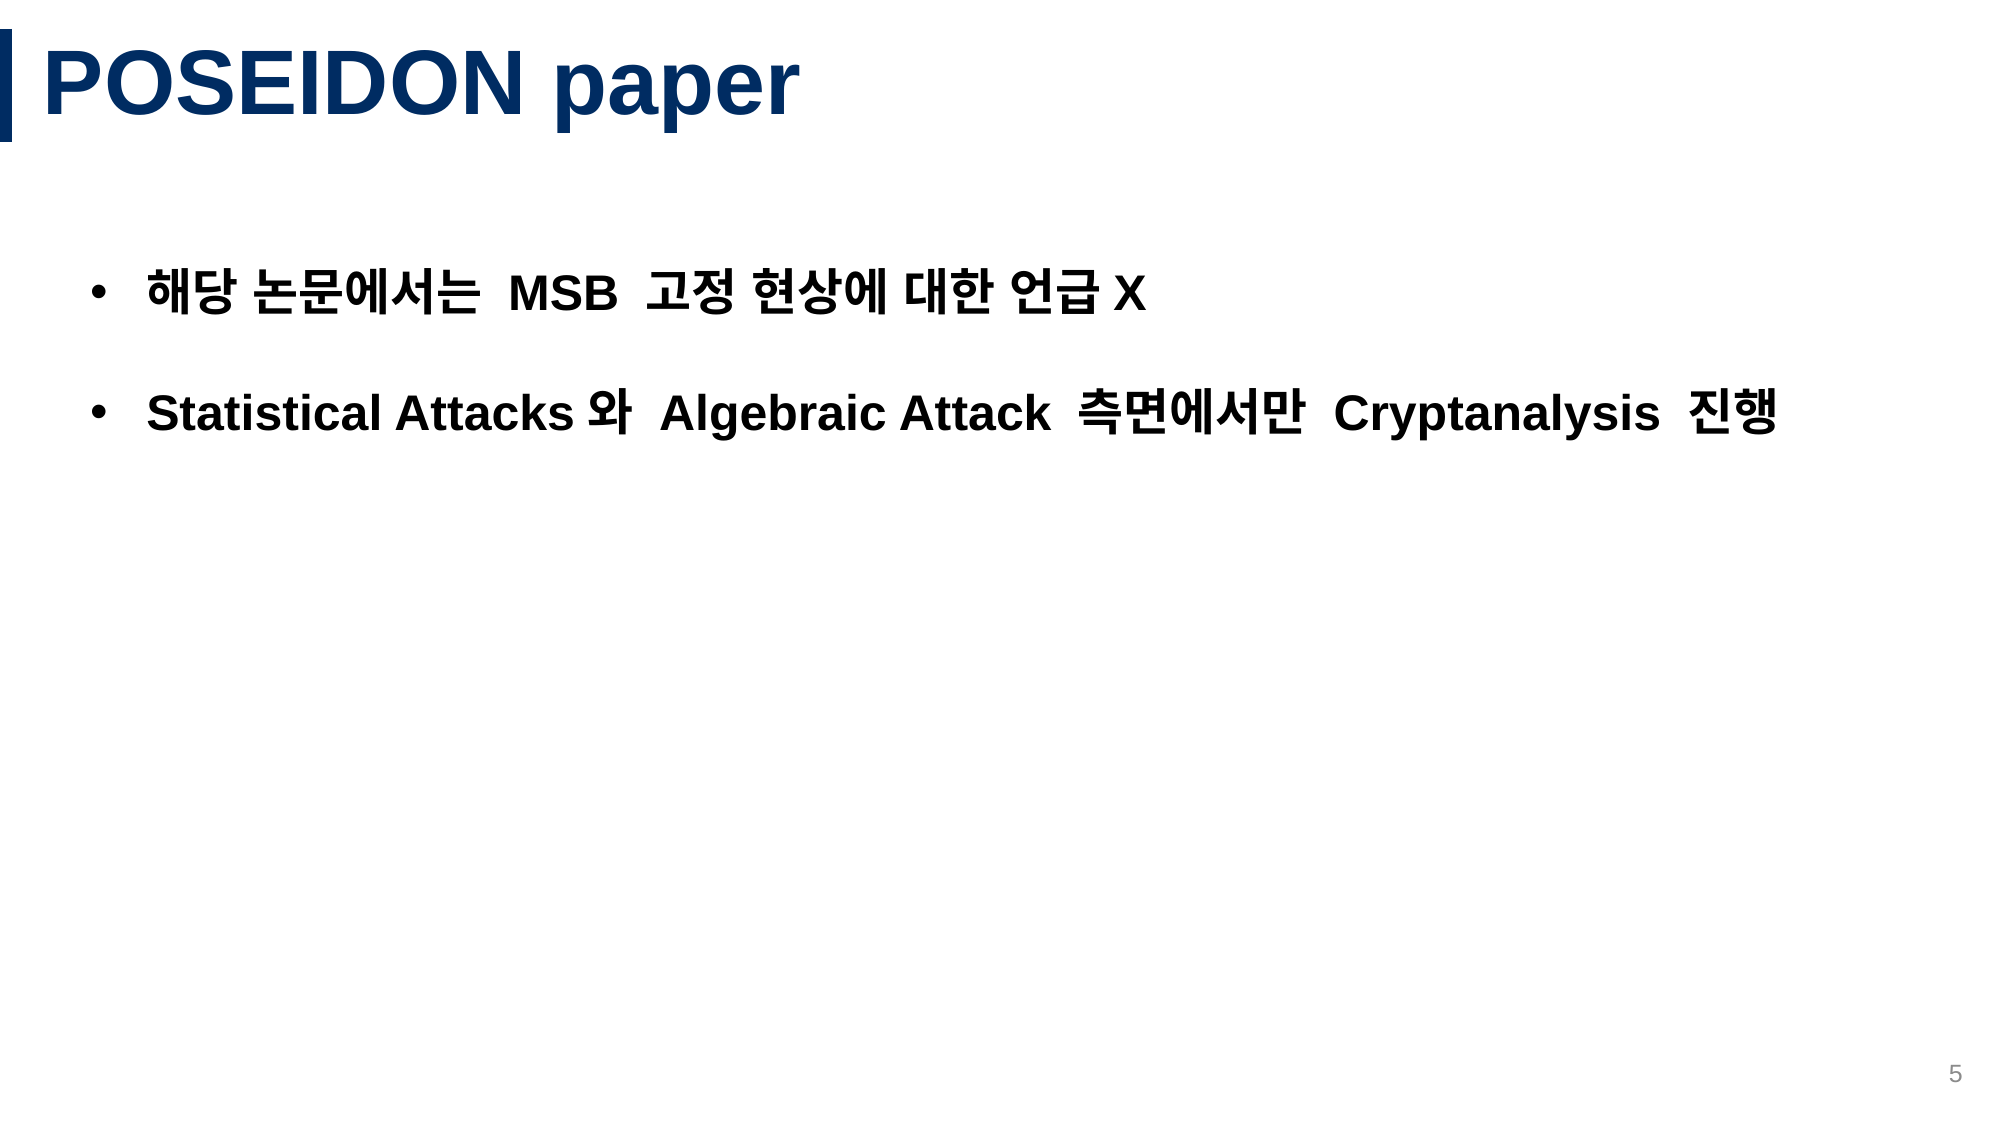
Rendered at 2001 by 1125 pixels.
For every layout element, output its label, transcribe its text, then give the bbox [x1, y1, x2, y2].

title POSEIDON paper [27, 28, 2000, 142]
text_box 해당 논문에서는 MSB 고정 현상에 대한 언급X Statistical Attacks와 Algebraic Attack 측면에서만 Cryptanalysis 진행 [75, 193, 1795, 449]
slide_number 5 [1527, 1042, 1978, 1103]
